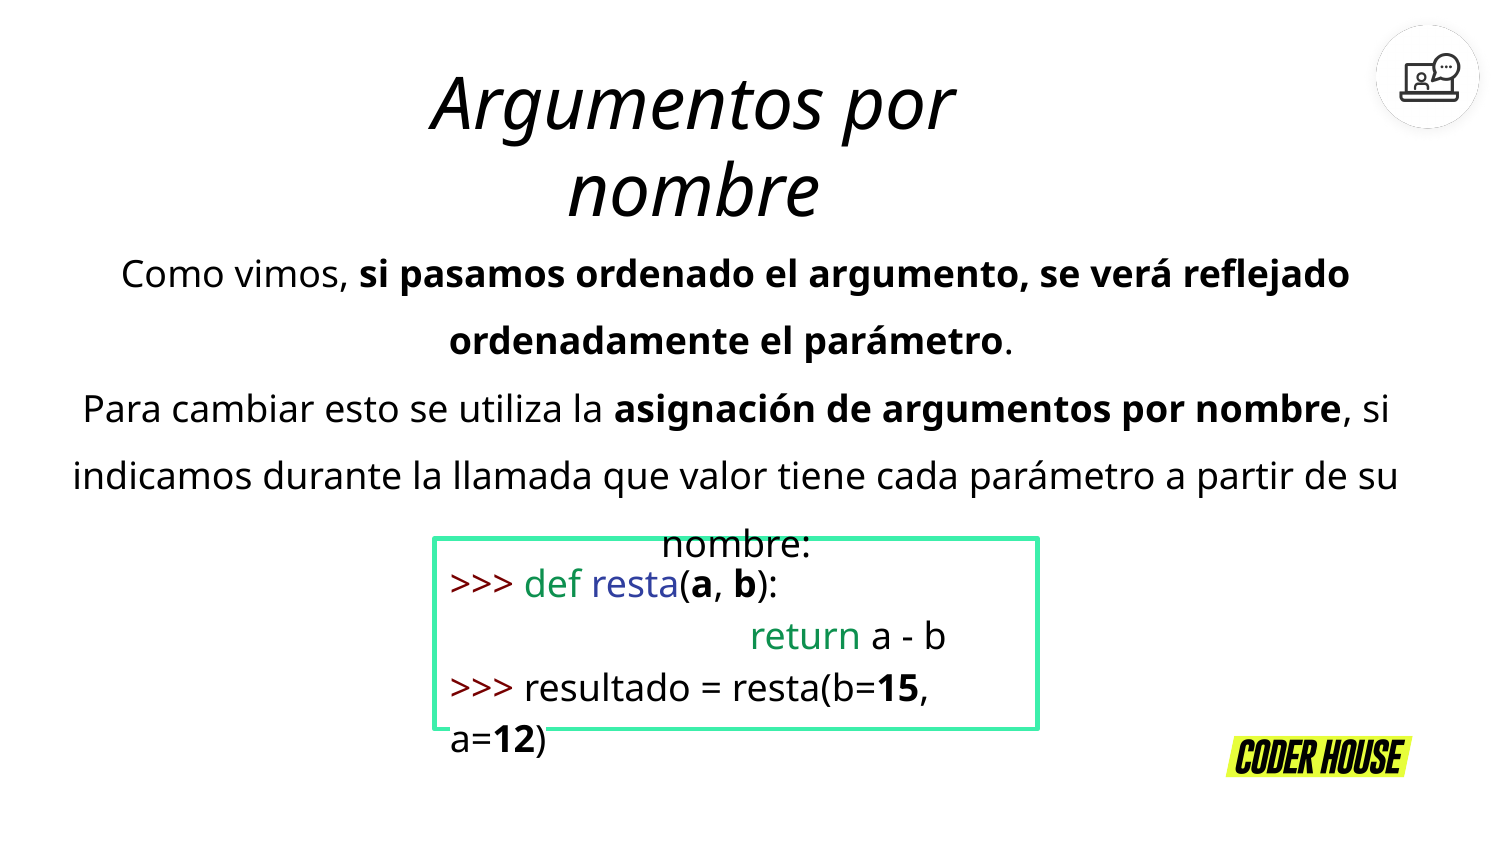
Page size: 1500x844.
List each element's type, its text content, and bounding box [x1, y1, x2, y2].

text_box Argumentos por nombre [284, 76, 1104, 212]
picture [1363, 12, 1492, 141]
text_box >>> def resta(a, b): return a - b >>> resultado = resta(b=15, a=12) [434, 580, 1038, 729]
text_box Como vimos, si pasamos ordenado el argumento, se verá reflejado ordenadamente el parámetro. Para cambiar esto se utiliza la asignación de argumentos por nombre, si indicamos durante la llamada que valor tiene cada parámetro a partir de su nombre: [37, 212, 1435, 580]
picture [1221, 728, 1417, 784]
